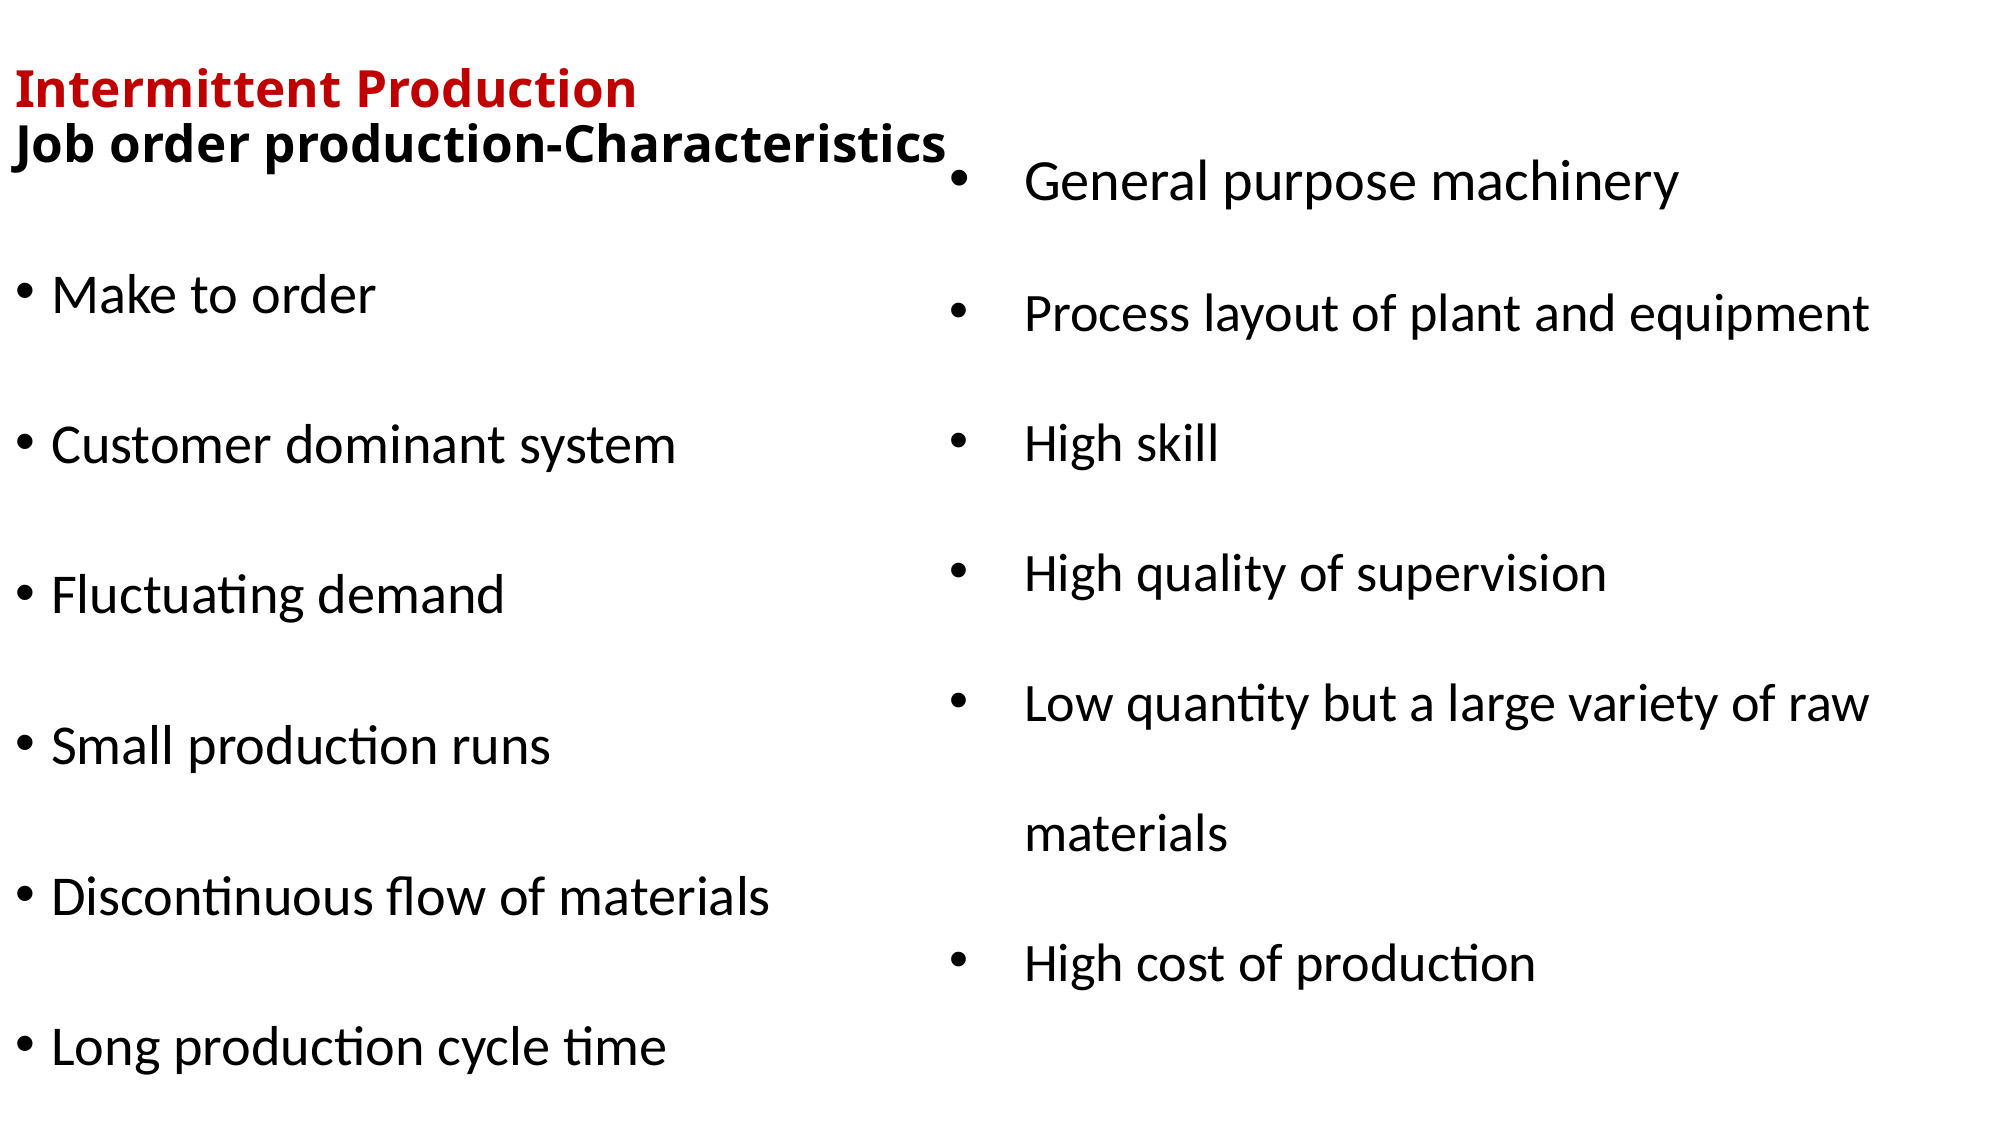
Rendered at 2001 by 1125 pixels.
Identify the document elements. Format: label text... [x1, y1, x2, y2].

list Make to order Customer dominant system Fluctuating demand Small production runs Discontinuous flow of materials Long production cycle time [0, 181, 915, 1089]
text_box General purpose machinery Process layout of plant and equipment High skill High quality of supervision Low quantity but a large variety of raw materials High cost of production [934, 0, 1965, 1045]
title Intermittent Production Job order production-Characteristics [0, 0, 934, 182]
